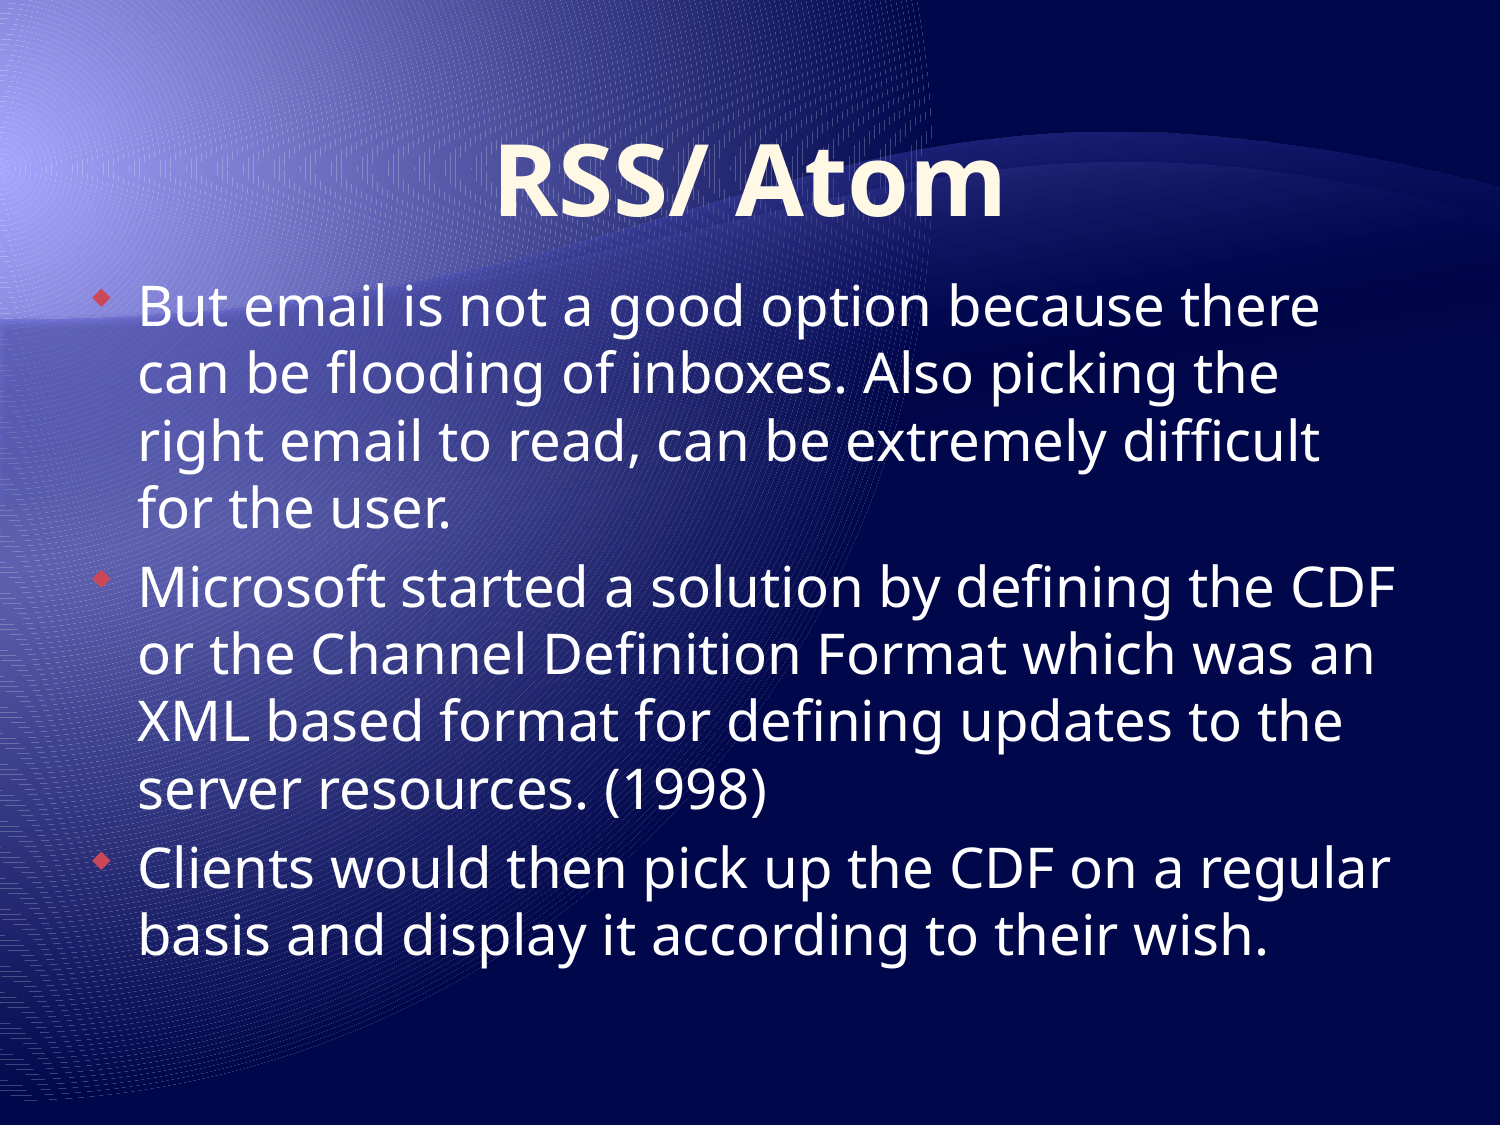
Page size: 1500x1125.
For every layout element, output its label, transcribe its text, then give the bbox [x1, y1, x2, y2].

list But email is not a good option because there can be flooding of inboxes. Also picking the right email to read, can be extremely difficult for the user. Microsoft started a solution by defining the CDF or the Channel Definition Format which was an XML based format for defining updates to the server resources. (1998) Clients would then pick up the CDF on a regular basis and display it according to their wish. [75, 262, 1425, 1033]
title RSS/ Atom [75, 87, 1425, 238]
